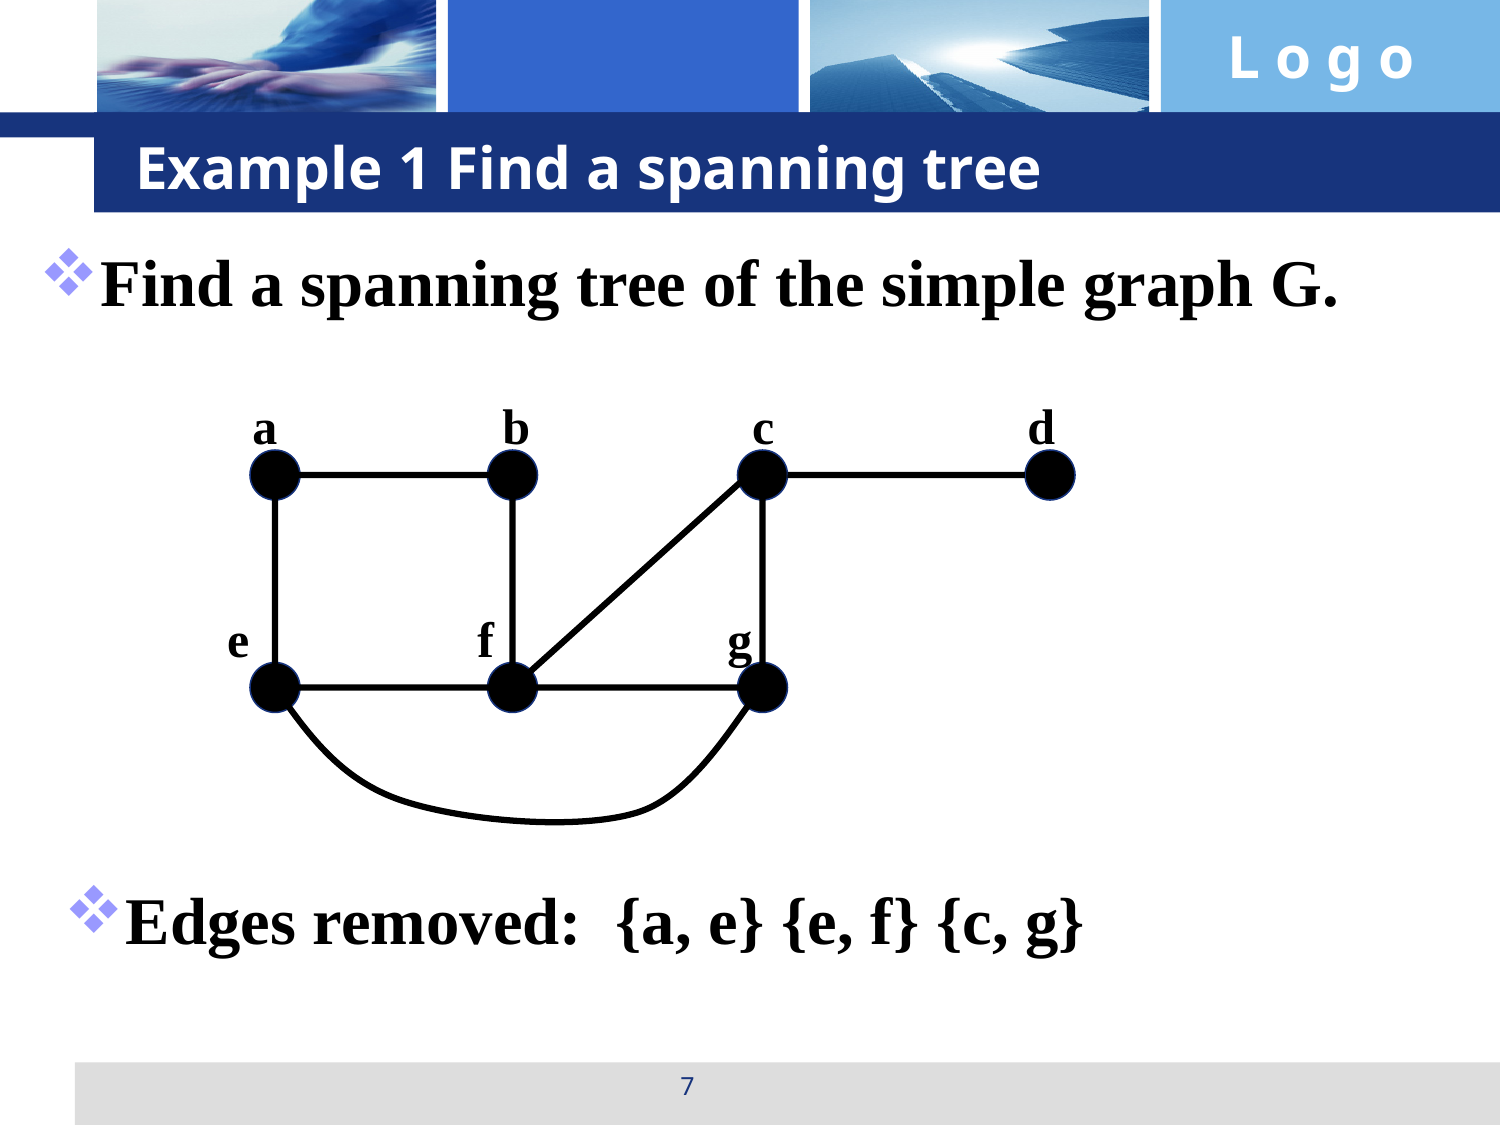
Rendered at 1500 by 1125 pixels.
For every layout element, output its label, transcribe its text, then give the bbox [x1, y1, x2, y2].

text_box Edges removed: {a, e} {e, f} {c, g} [49, 870, 1400, 975]
picture [97, 0, 437, 112]
list Find a spanning tree of the simple graph G. [24, 232, 1375, 338]
picture [810, 0, 1150, 112]
title Example 1 Find a spanning tree [120, 120, 1400, 213]
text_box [212, 387, 1076, 832]
slide_number 7 [512, 1062, 863, 1116]
